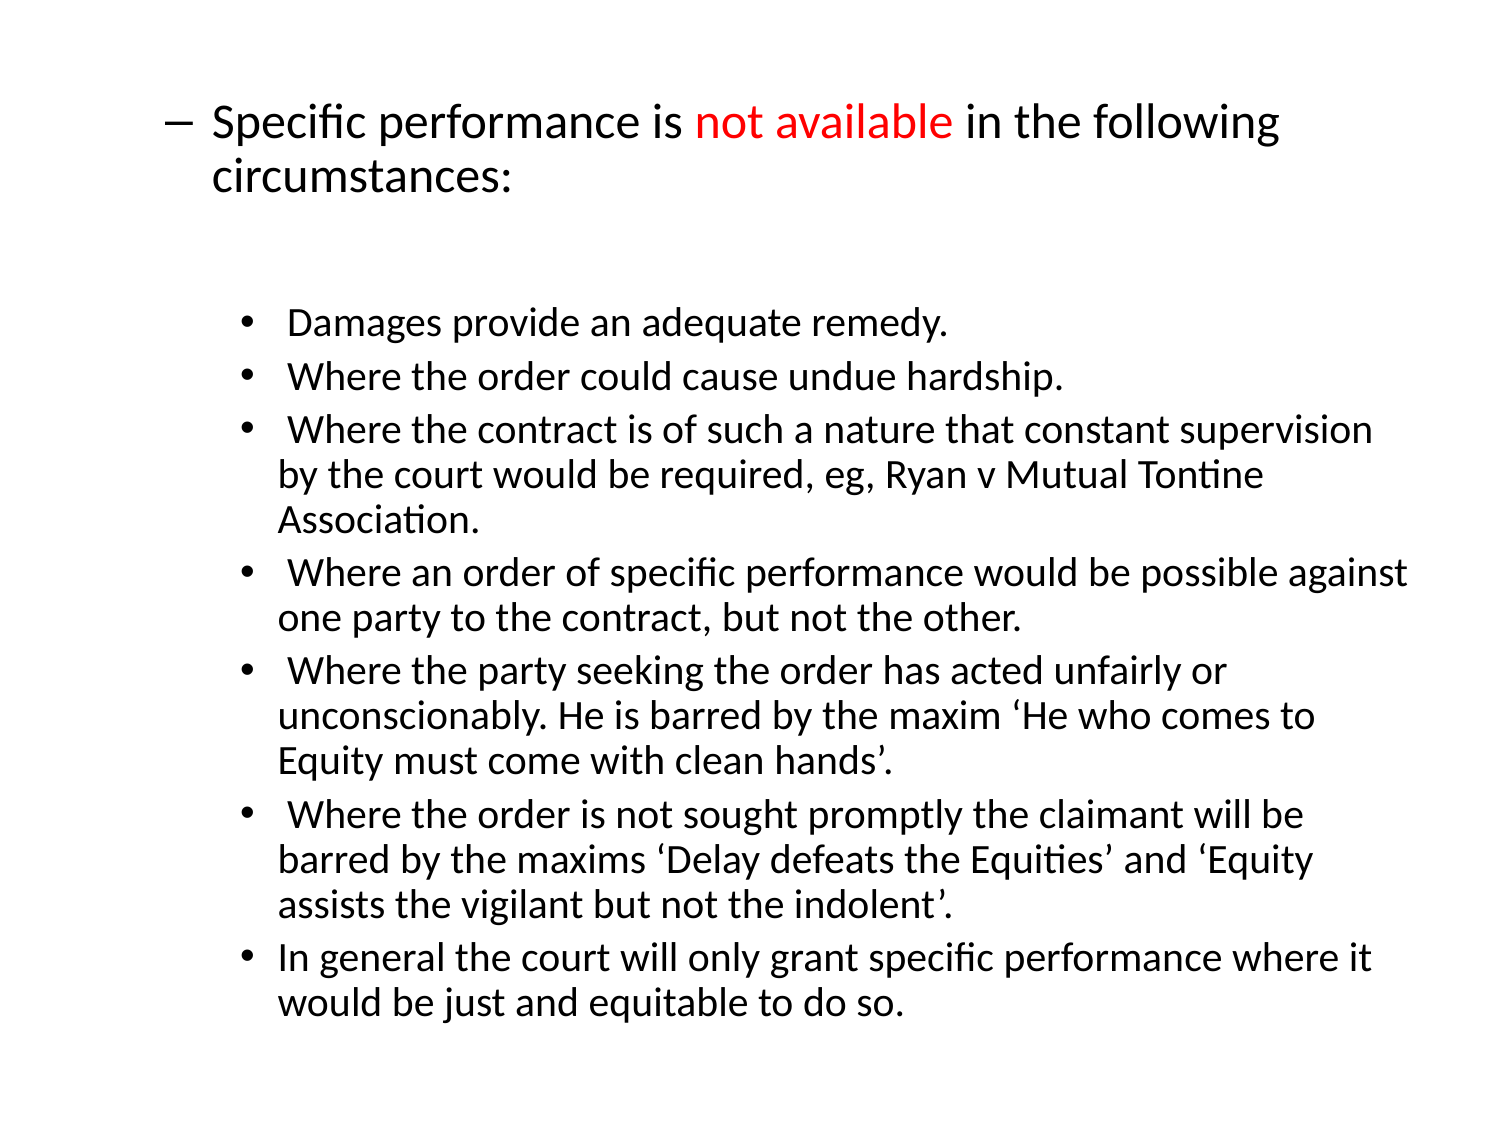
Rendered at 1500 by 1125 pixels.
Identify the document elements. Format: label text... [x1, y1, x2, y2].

list Specific performance is not available in the following circumstances: Damages provide an adequate remedy. Where the order could cause undue hardship. Where the contract is of such a nature that constant supervision by the court would be required, eg, Ryan v Mutual Tontine Association. Where an order of specific performance would be possible against one party to the contract, but not the other. Where the party seeking the order has acted unfairly or unconscionably. He is barred by the maxim ‘He who comes to Equity must come with clean hands’. Where the order is not sought promptly the claimant will be barred by the maxims ‘Delay defeats the Equities’ and ‘Equity assists the vigilant but not the indolent’. In general the court will only grant specific performance where it would be just and equitable to do so. [75, 87, 1425, 1063]
